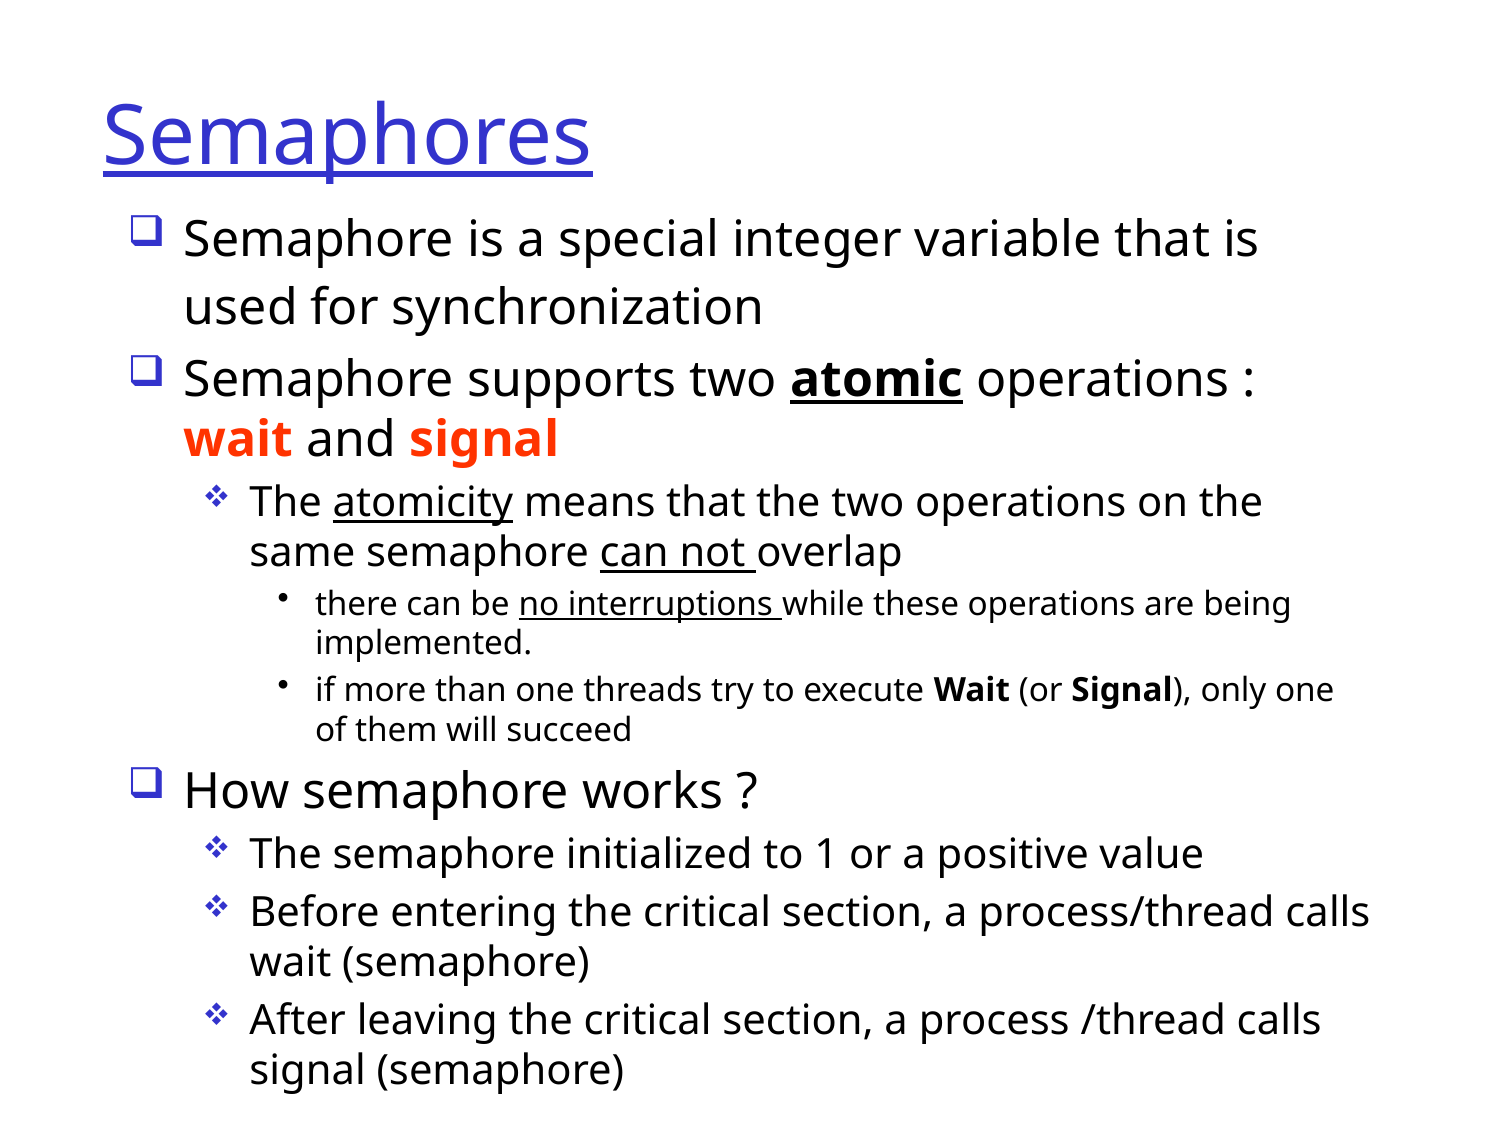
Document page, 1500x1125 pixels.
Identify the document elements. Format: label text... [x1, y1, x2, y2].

list Semaphore is a special integer variable that is used for synchronization Semaphore supports two atomic operations : wait and signal The atomicity means that the two operations on the same semaphore can not overlap there can be no interruptions while these operations are being implemented. if more than one threads try to execute Wait (or Signal), only one of them will succeed How semaphore works ? The semaphore initialized to 1 or a positive value Before entering the critical section, a process/thread calls wait (semaphore) After leaving the critical section, a process /thread calls signal (semaphore) [112, 199, 1388, 1013]
title Semaphores [87, 37, 1363, 225]
